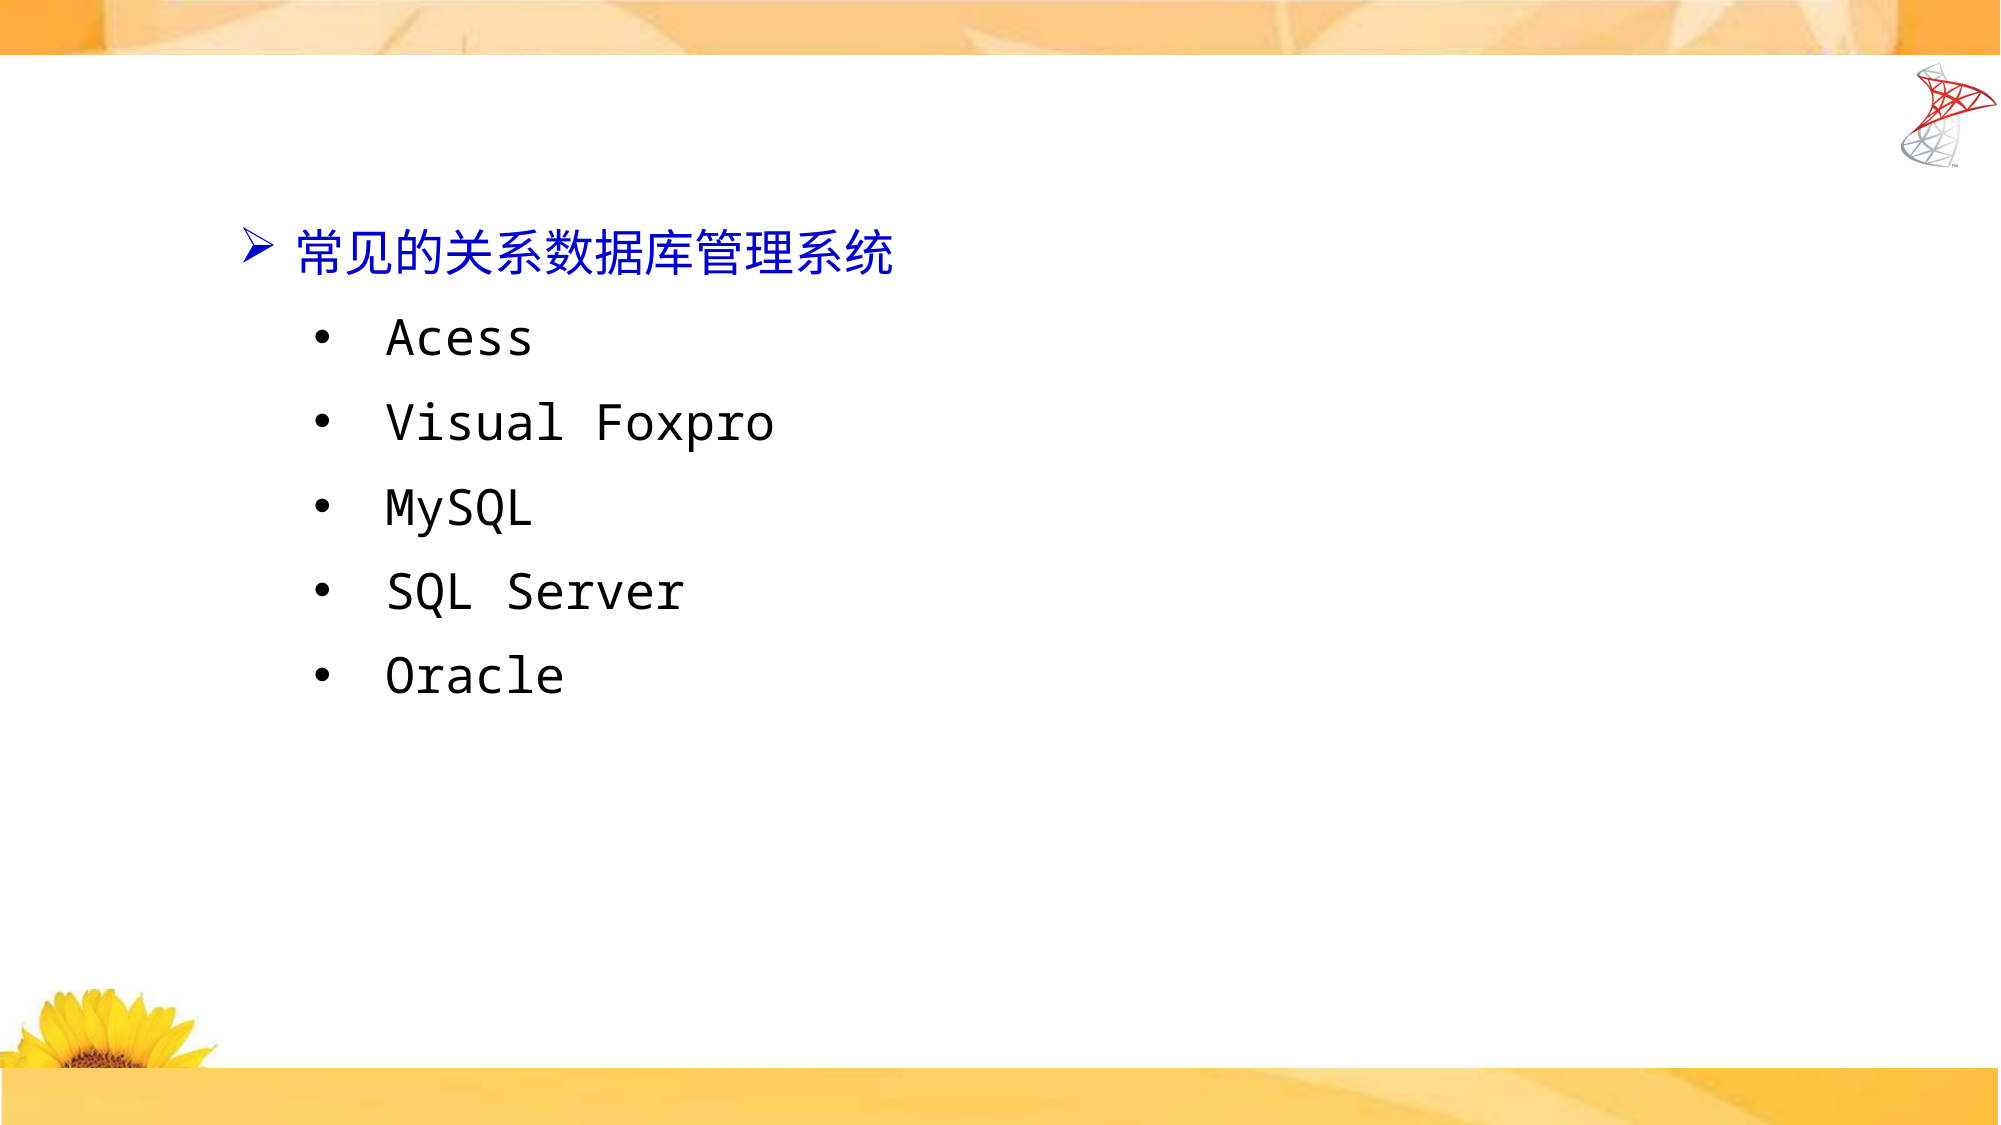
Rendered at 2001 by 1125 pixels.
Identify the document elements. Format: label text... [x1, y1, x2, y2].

picture [1901, 62, 1997, 169]
picture [0, 0, 2001, 55]
picture [0, 989, 1998, 1125]
text_box 常见的关系数据库管理系统 Acess Visual Foxpro MySQL SQL Server Oracle [223, 202, 1822, 712]
